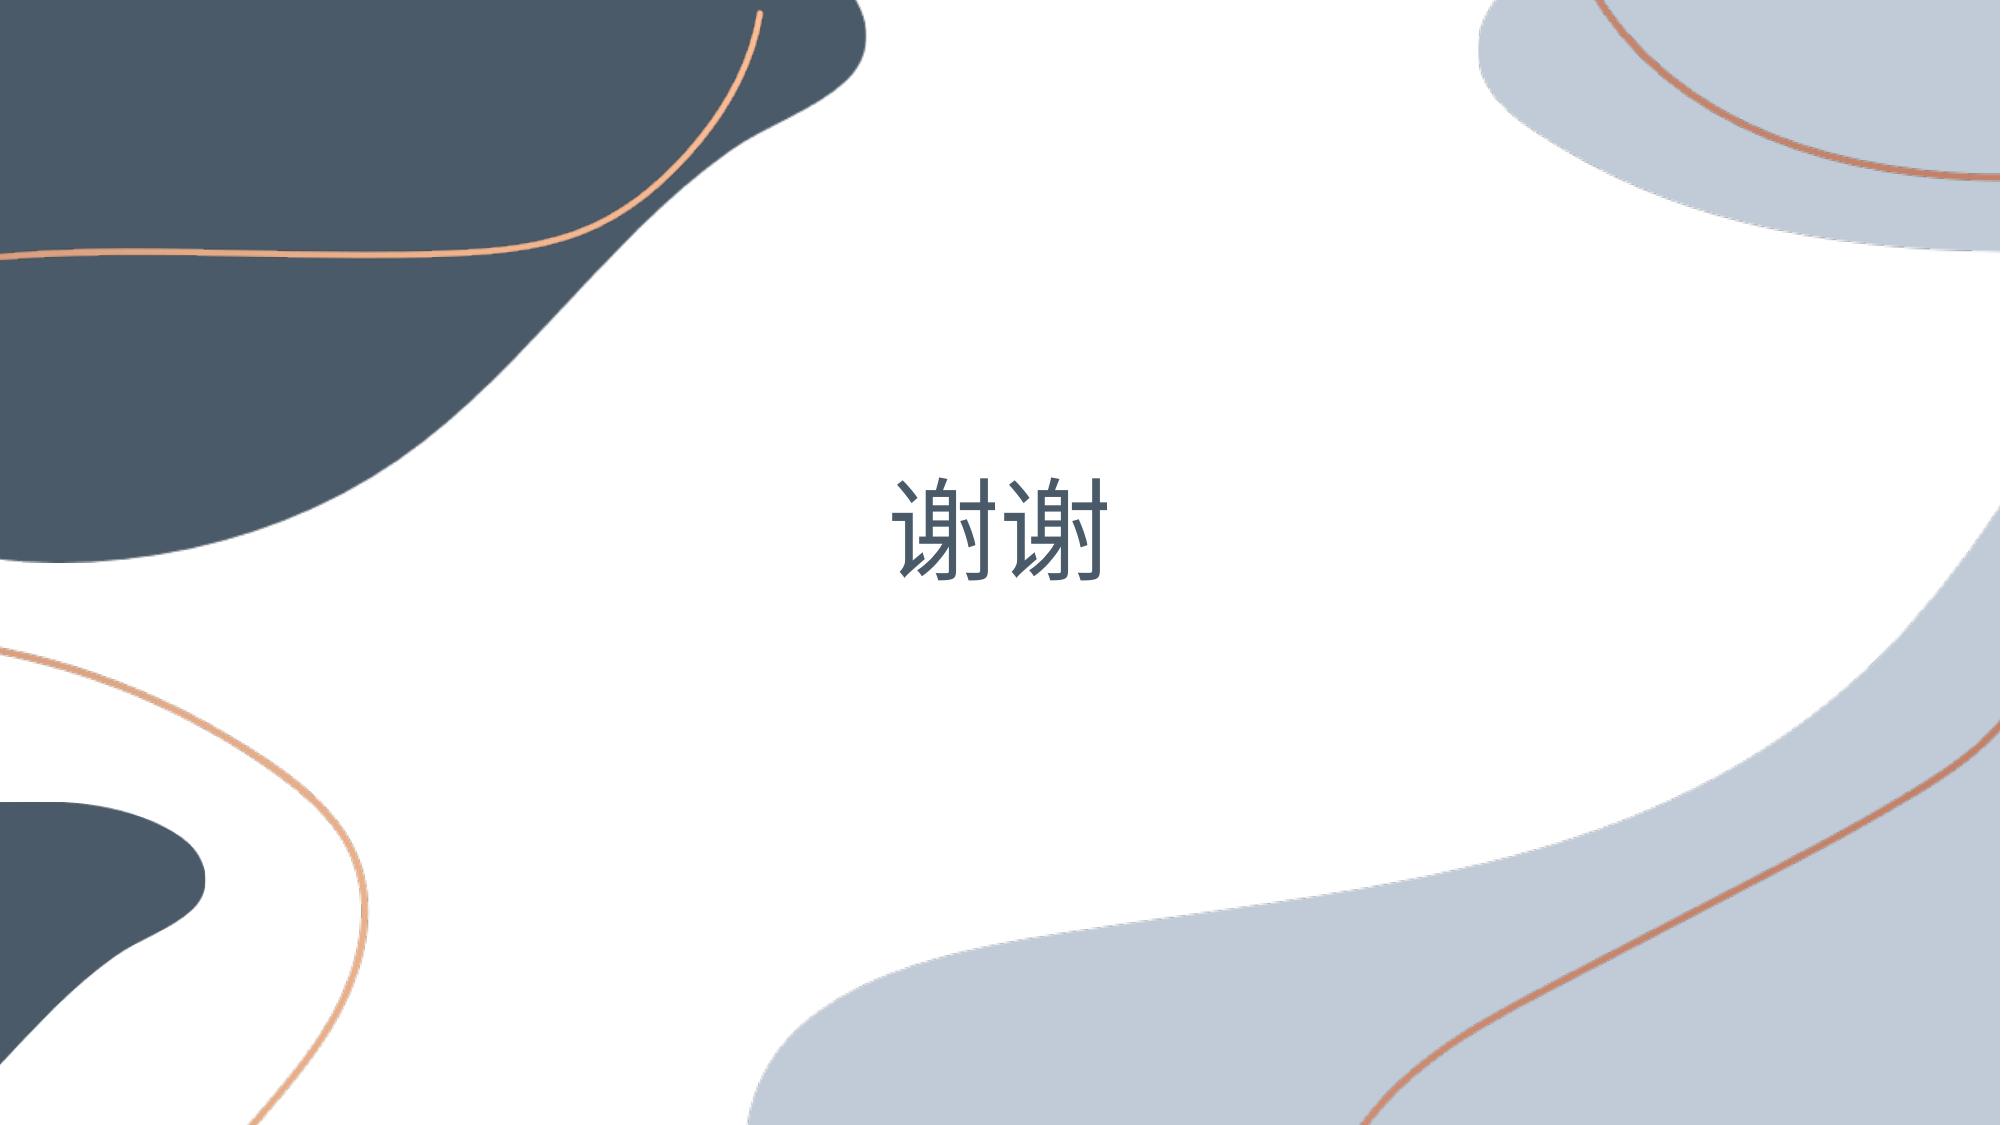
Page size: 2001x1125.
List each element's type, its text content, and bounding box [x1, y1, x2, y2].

text_box 谢谢 [872, 452, 1128, 602]
picture [0, 0, 2000, 1125]
